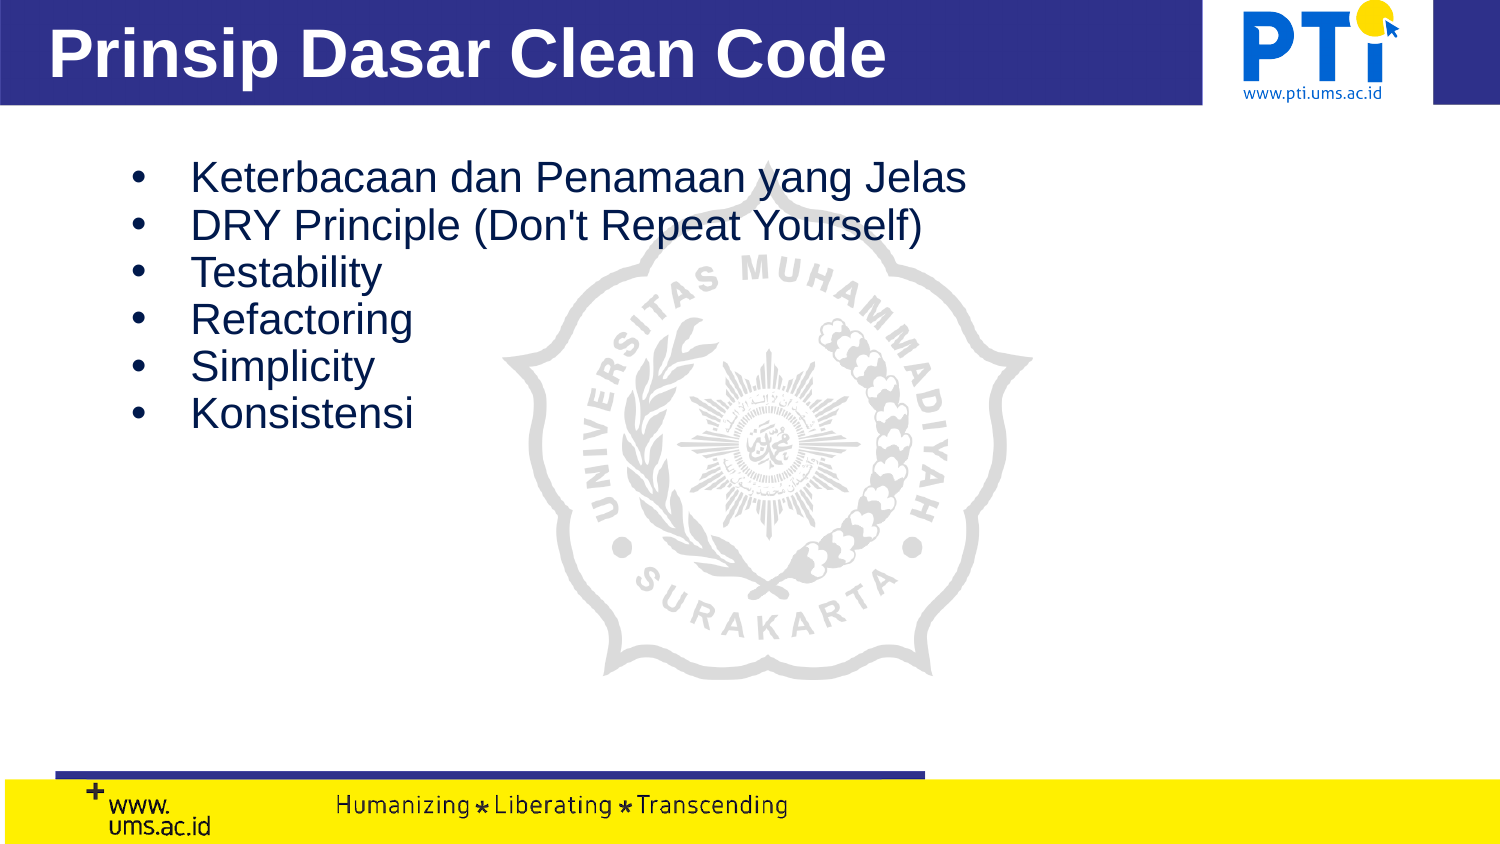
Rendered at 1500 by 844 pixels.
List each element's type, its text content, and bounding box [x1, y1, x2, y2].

picture [1243, 0, 1400, 103]
picture [0, 767, 1500, 844]
list Keterbacaan dan Penamaan yang Jelas DRY Principle (Don't Repeat Yourself) Testability Refactoring Simplicity Konsistensi [104, 149, 1433, 717]
picture [0, 0, 1204, 106]
picture [1433, 0, 1500, 106]
title Prinsip Dasar Clean Code [37, 13, 1154, 98]
